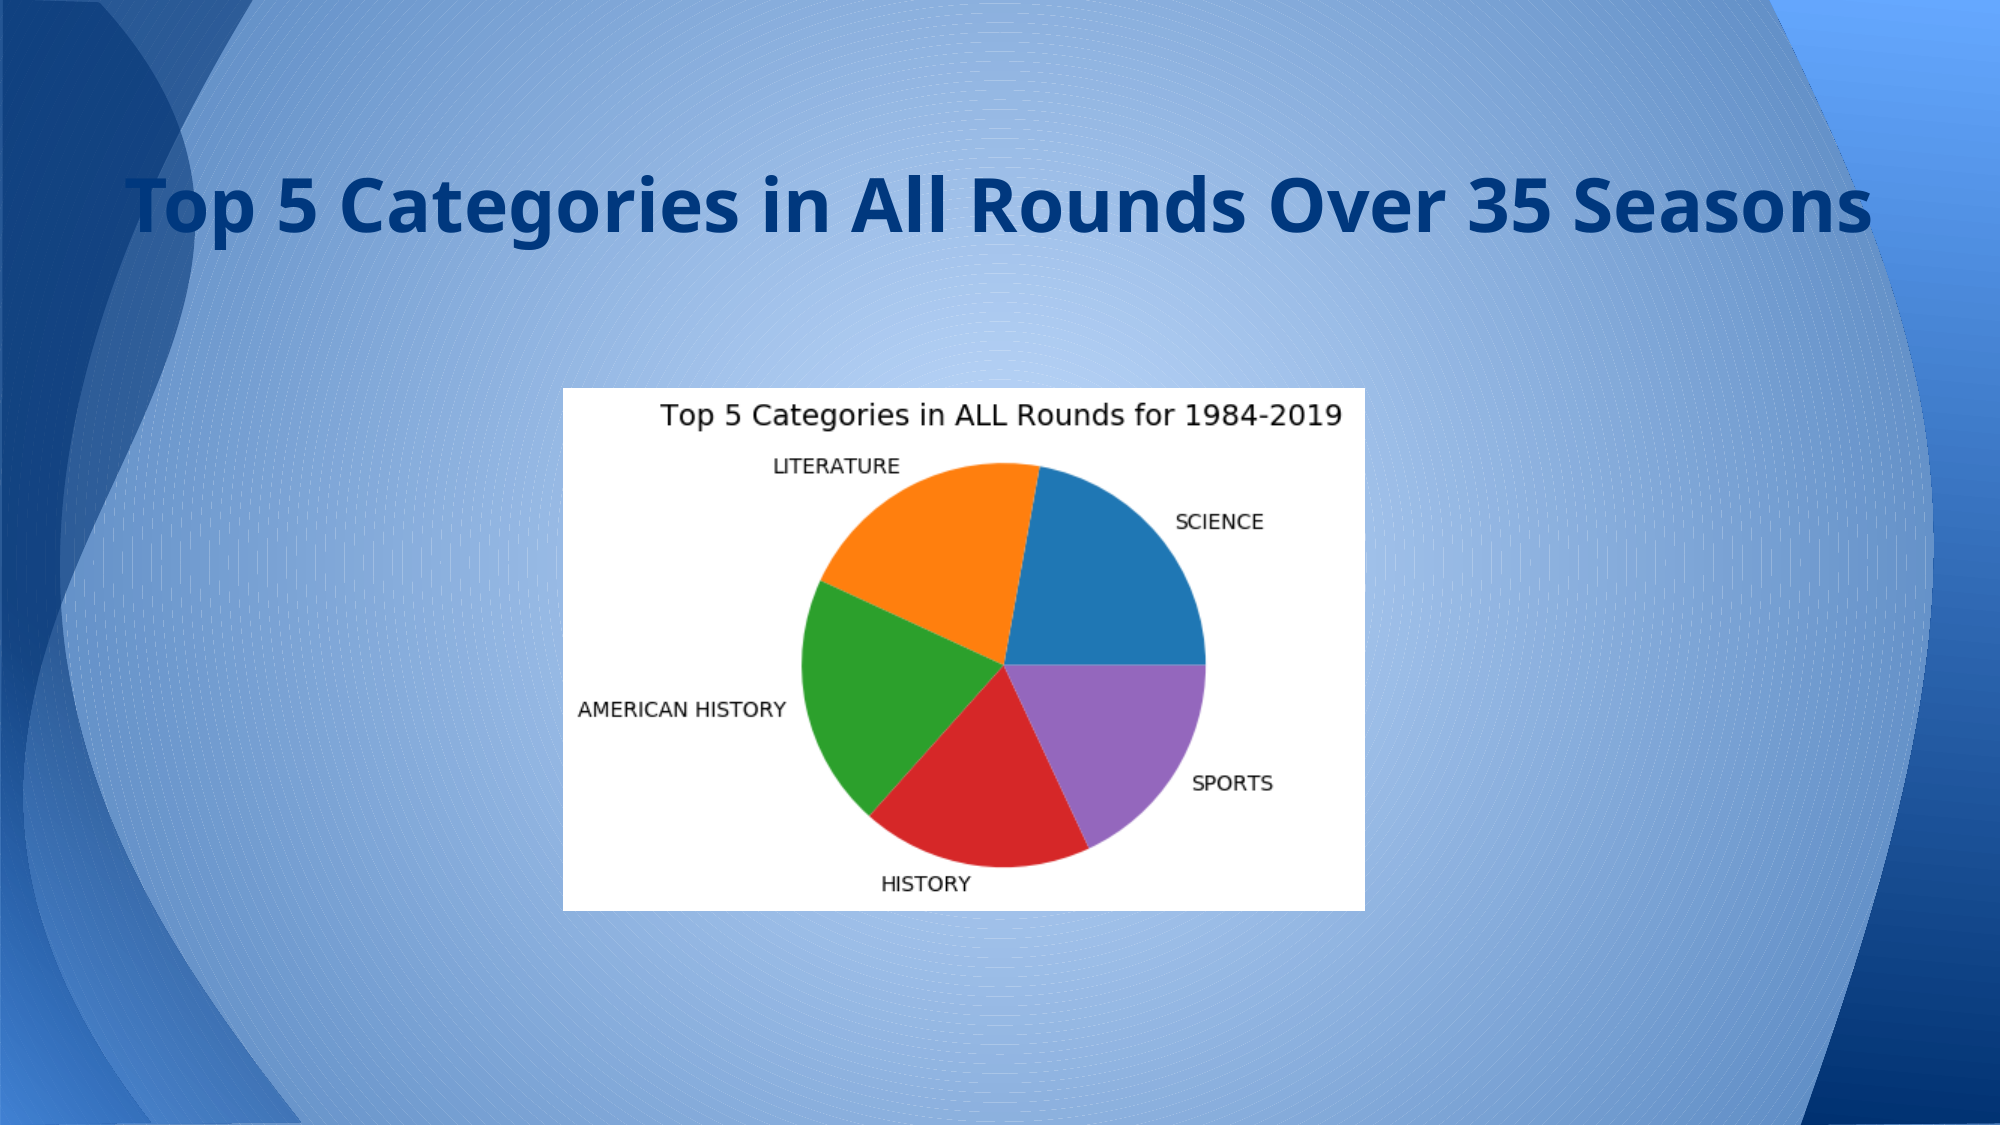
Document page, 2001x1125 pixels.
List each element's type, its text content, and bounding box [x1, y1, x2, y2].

title Top 5 Categories in All Rounds Over 35 Seasons [99, 116, 1900, 263]
picture [563, 388, 1365, 911]
